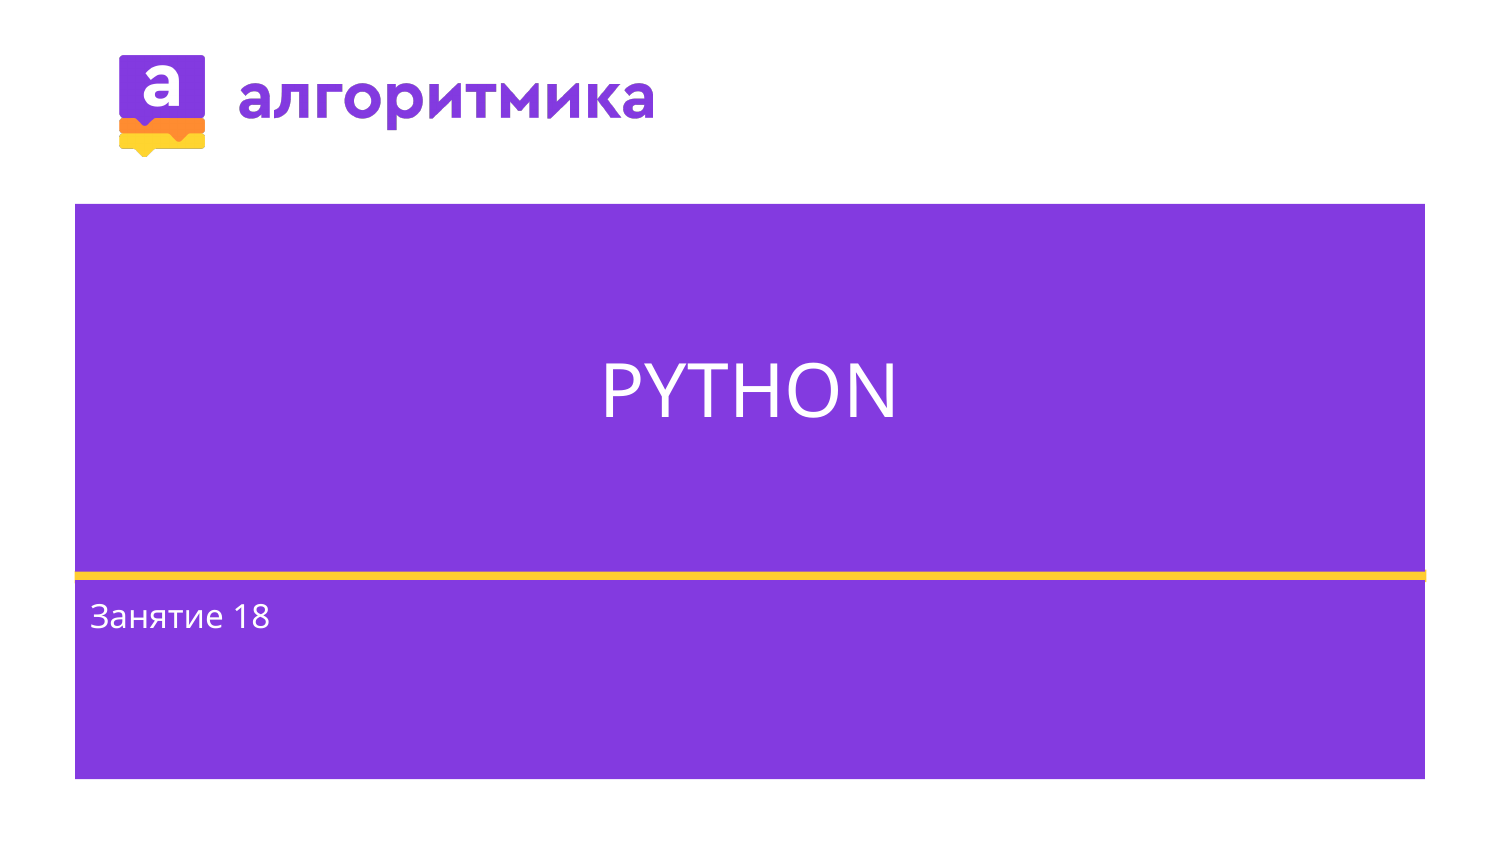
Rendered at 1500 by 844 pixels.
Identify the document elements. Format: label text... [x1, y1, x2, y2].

title PYTHON [75, 203, 1425, 572]
subtitle Занятие 18 [75, 580, 1425, 780]
picture [119, 55, 653, 157]
